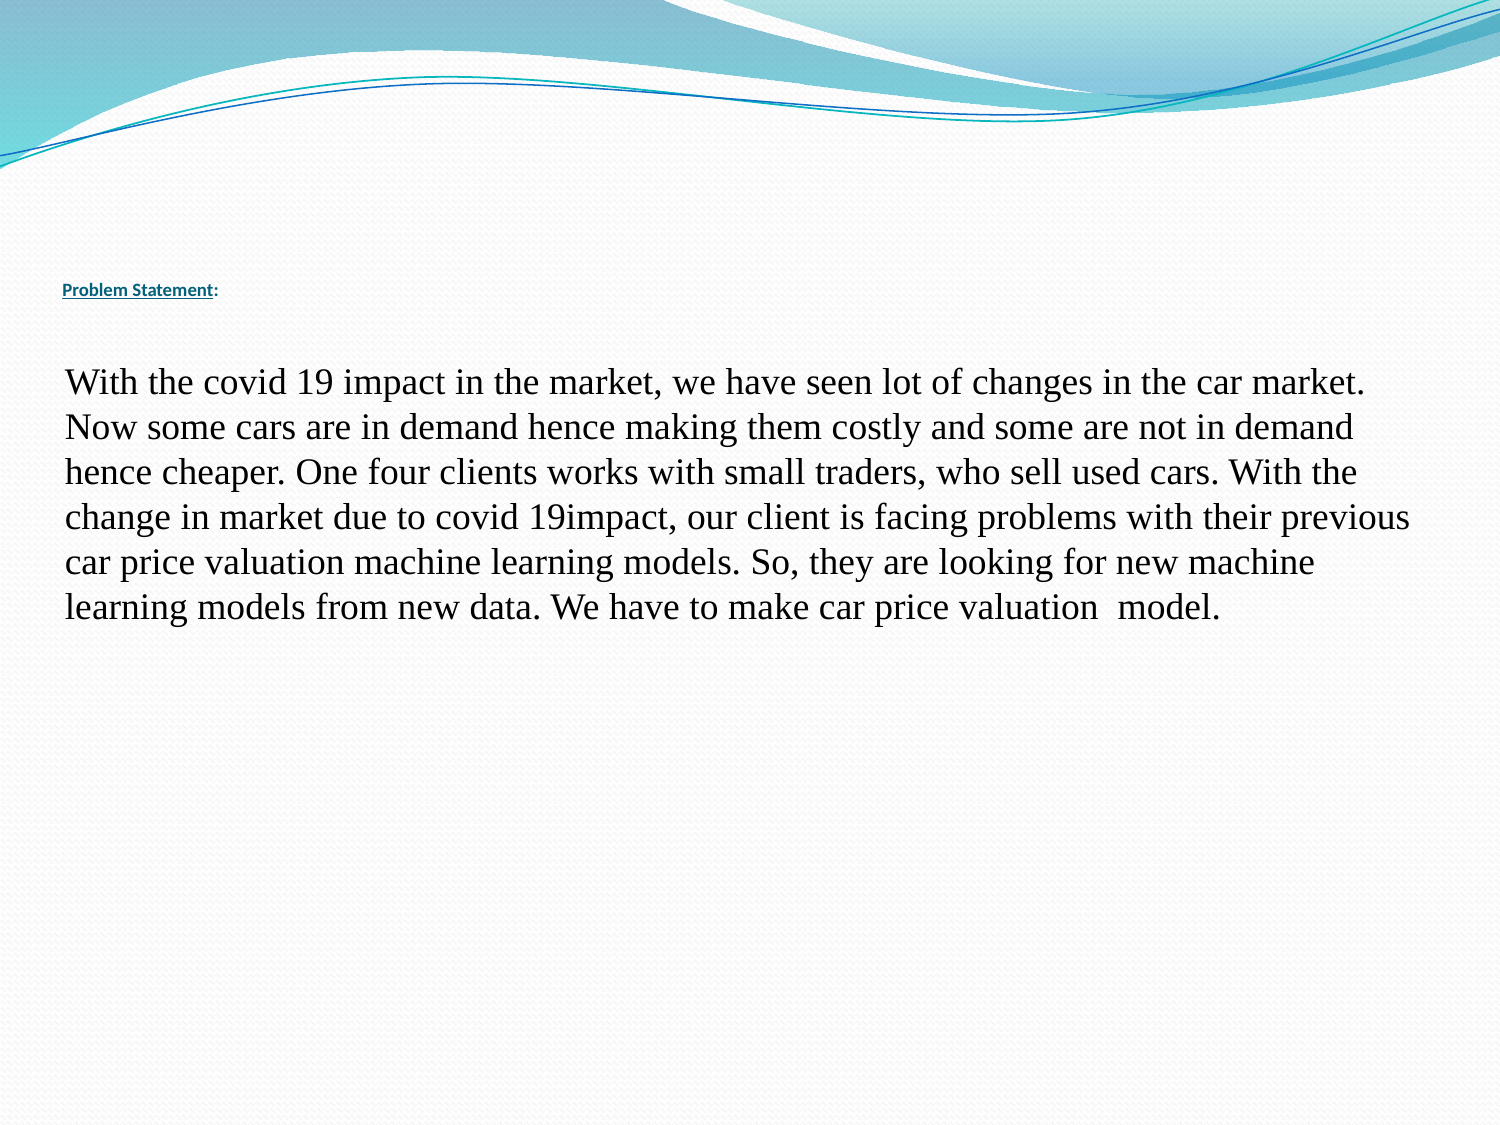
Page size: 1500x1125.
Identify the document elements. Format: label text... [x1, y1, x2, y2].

title Problem Statement: [62, 112, 1425, 300]
text_box With the covid 19 impact in the market, we have seen lot of changes in the car market. Now some cars are in demand hence making them costly and some are not in demand hence cheaper. One four clients works with small traders, who sell used cars. With the change in market due to covid 19impact, our client is facing problems with their previous car price valuation machine learning models. So, they are looking for new machine learning models from new data. We have to make car price valuation model. [49, 349, 1463, 635]
